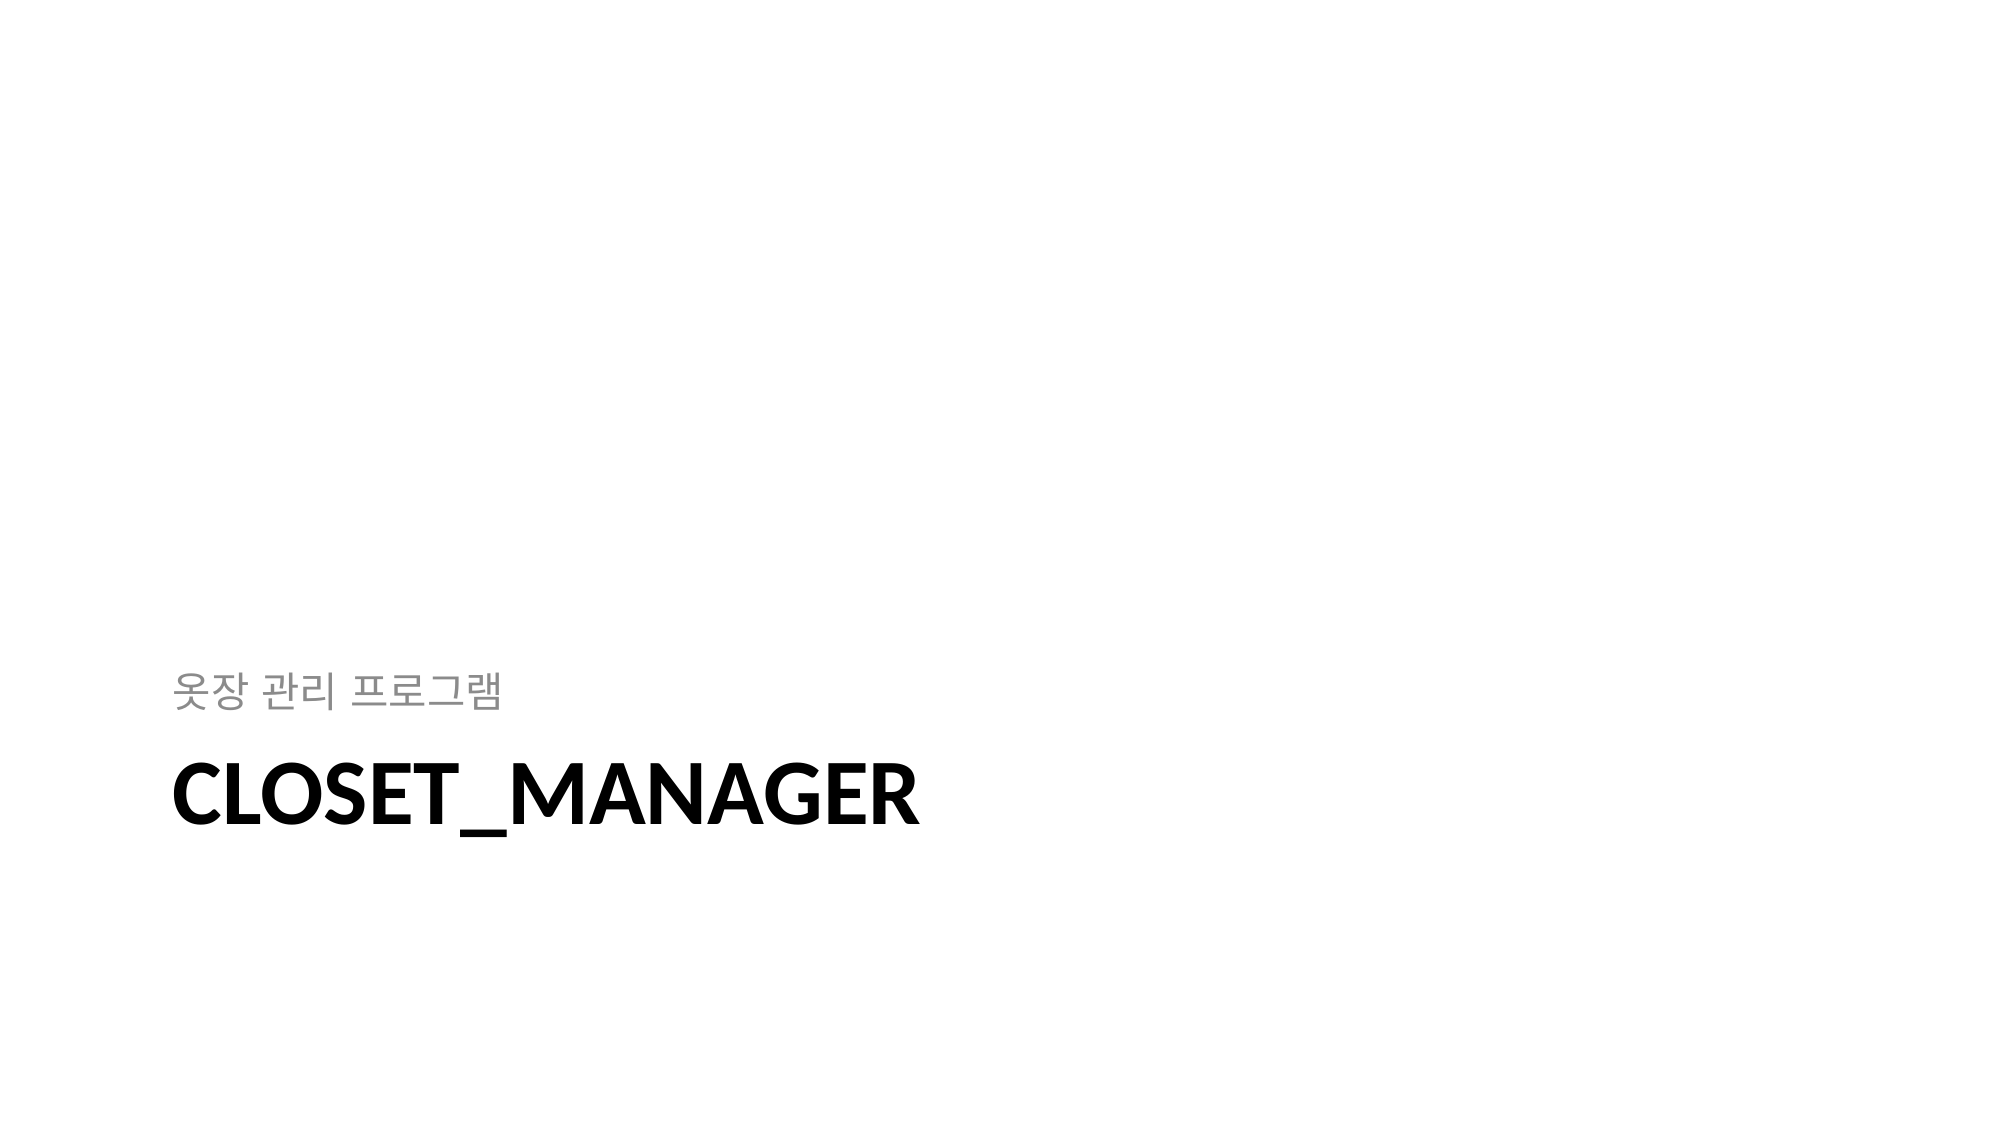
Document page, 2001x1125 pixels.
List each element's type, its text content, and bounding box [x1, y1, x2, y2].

title Closet_manager [157, 723, 1858, 947]
list 옷장 관리 프로그램 [157, 476, 1858, 723]
